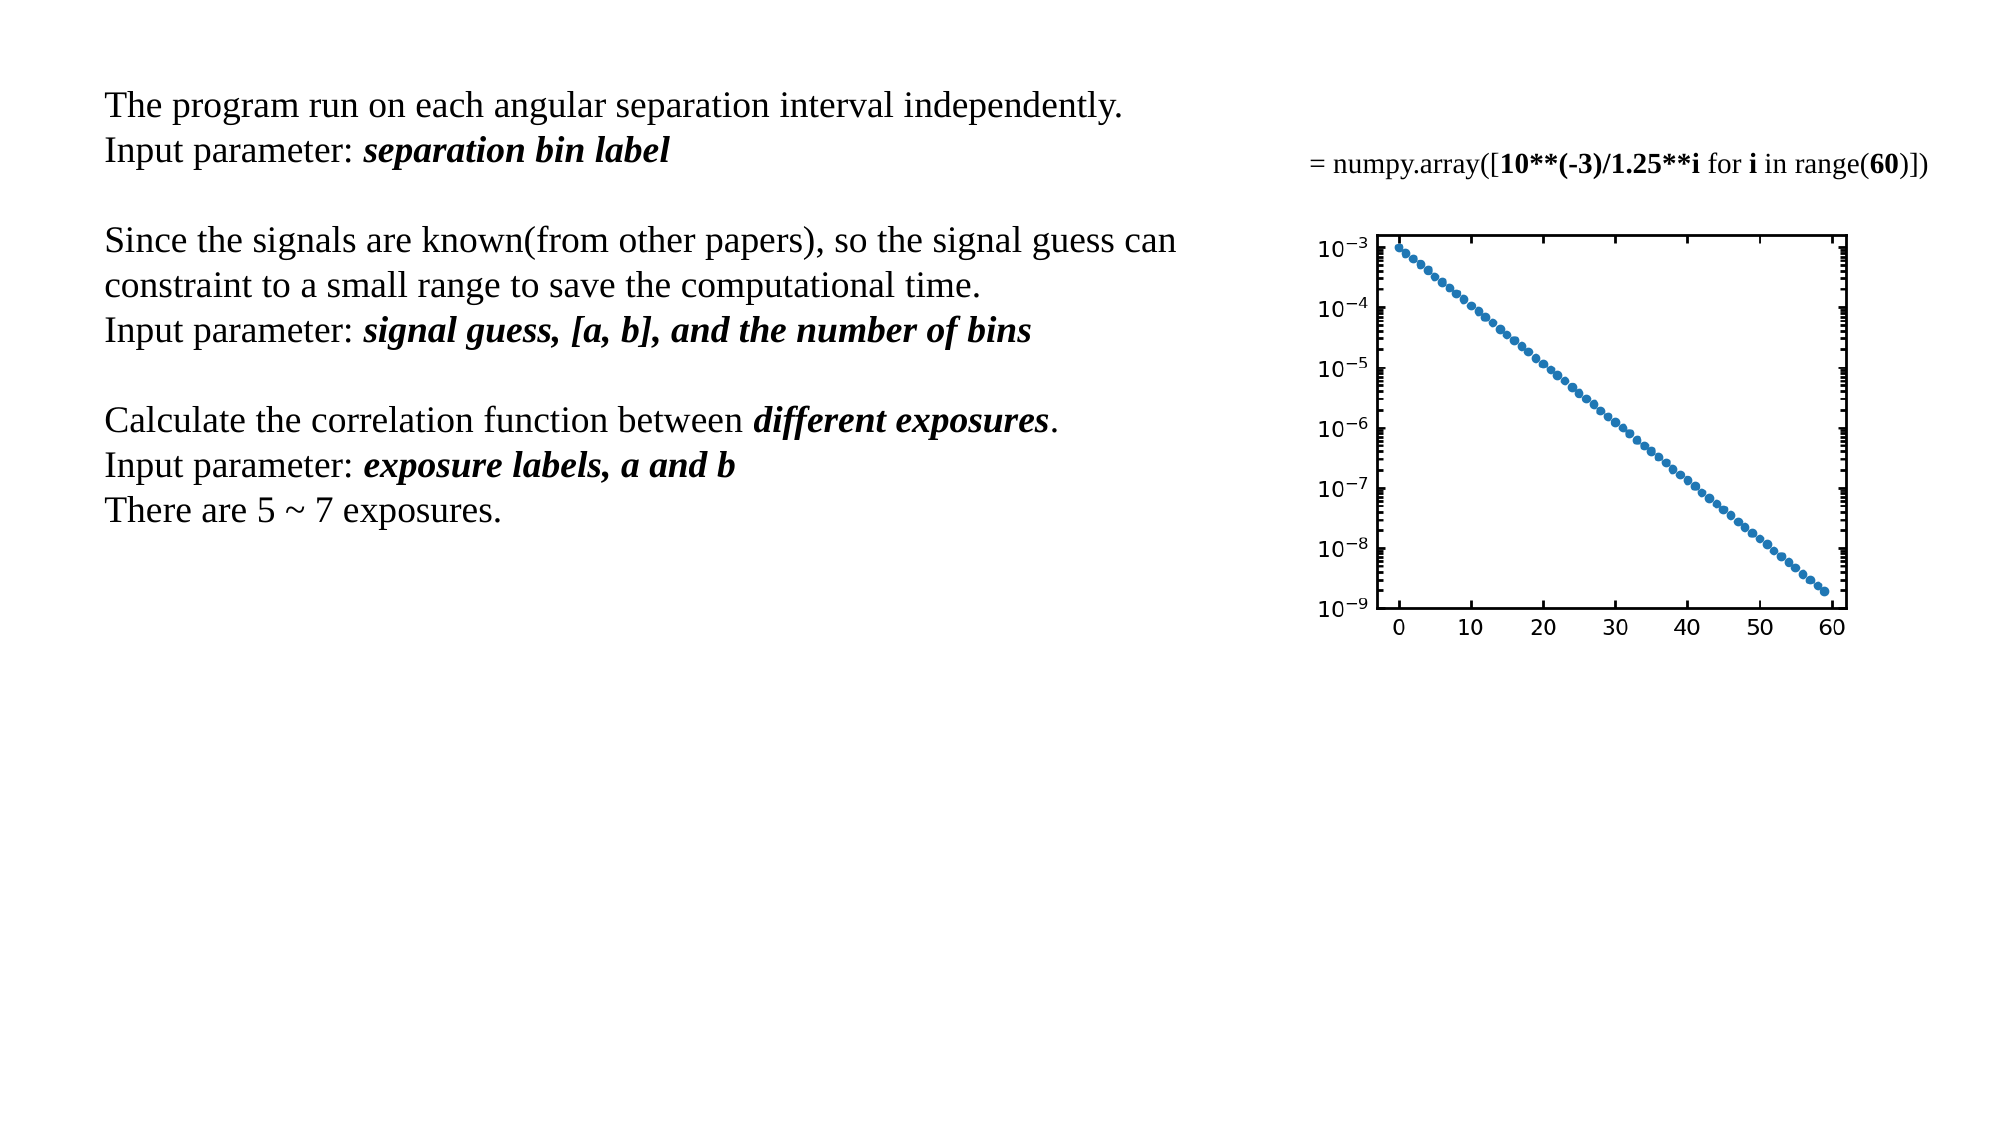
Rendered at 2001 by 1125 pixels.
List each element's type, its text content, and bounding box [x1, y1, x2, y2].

text_box The program run on each angular separation interval independently. Input parameter: separation bin label Since the signals are known(from other papers), so the signal guess can constraint to a small range to save the computational time. Input parameter: signal guess, [a, b], and the number of bins Calculate the correlation function between different exposures. Input parameter: exposure labels, a and b There are 5 ~ 7 exposures. [89, 73, 1203, 538]
picture [1283, 198, 1939, 645]
